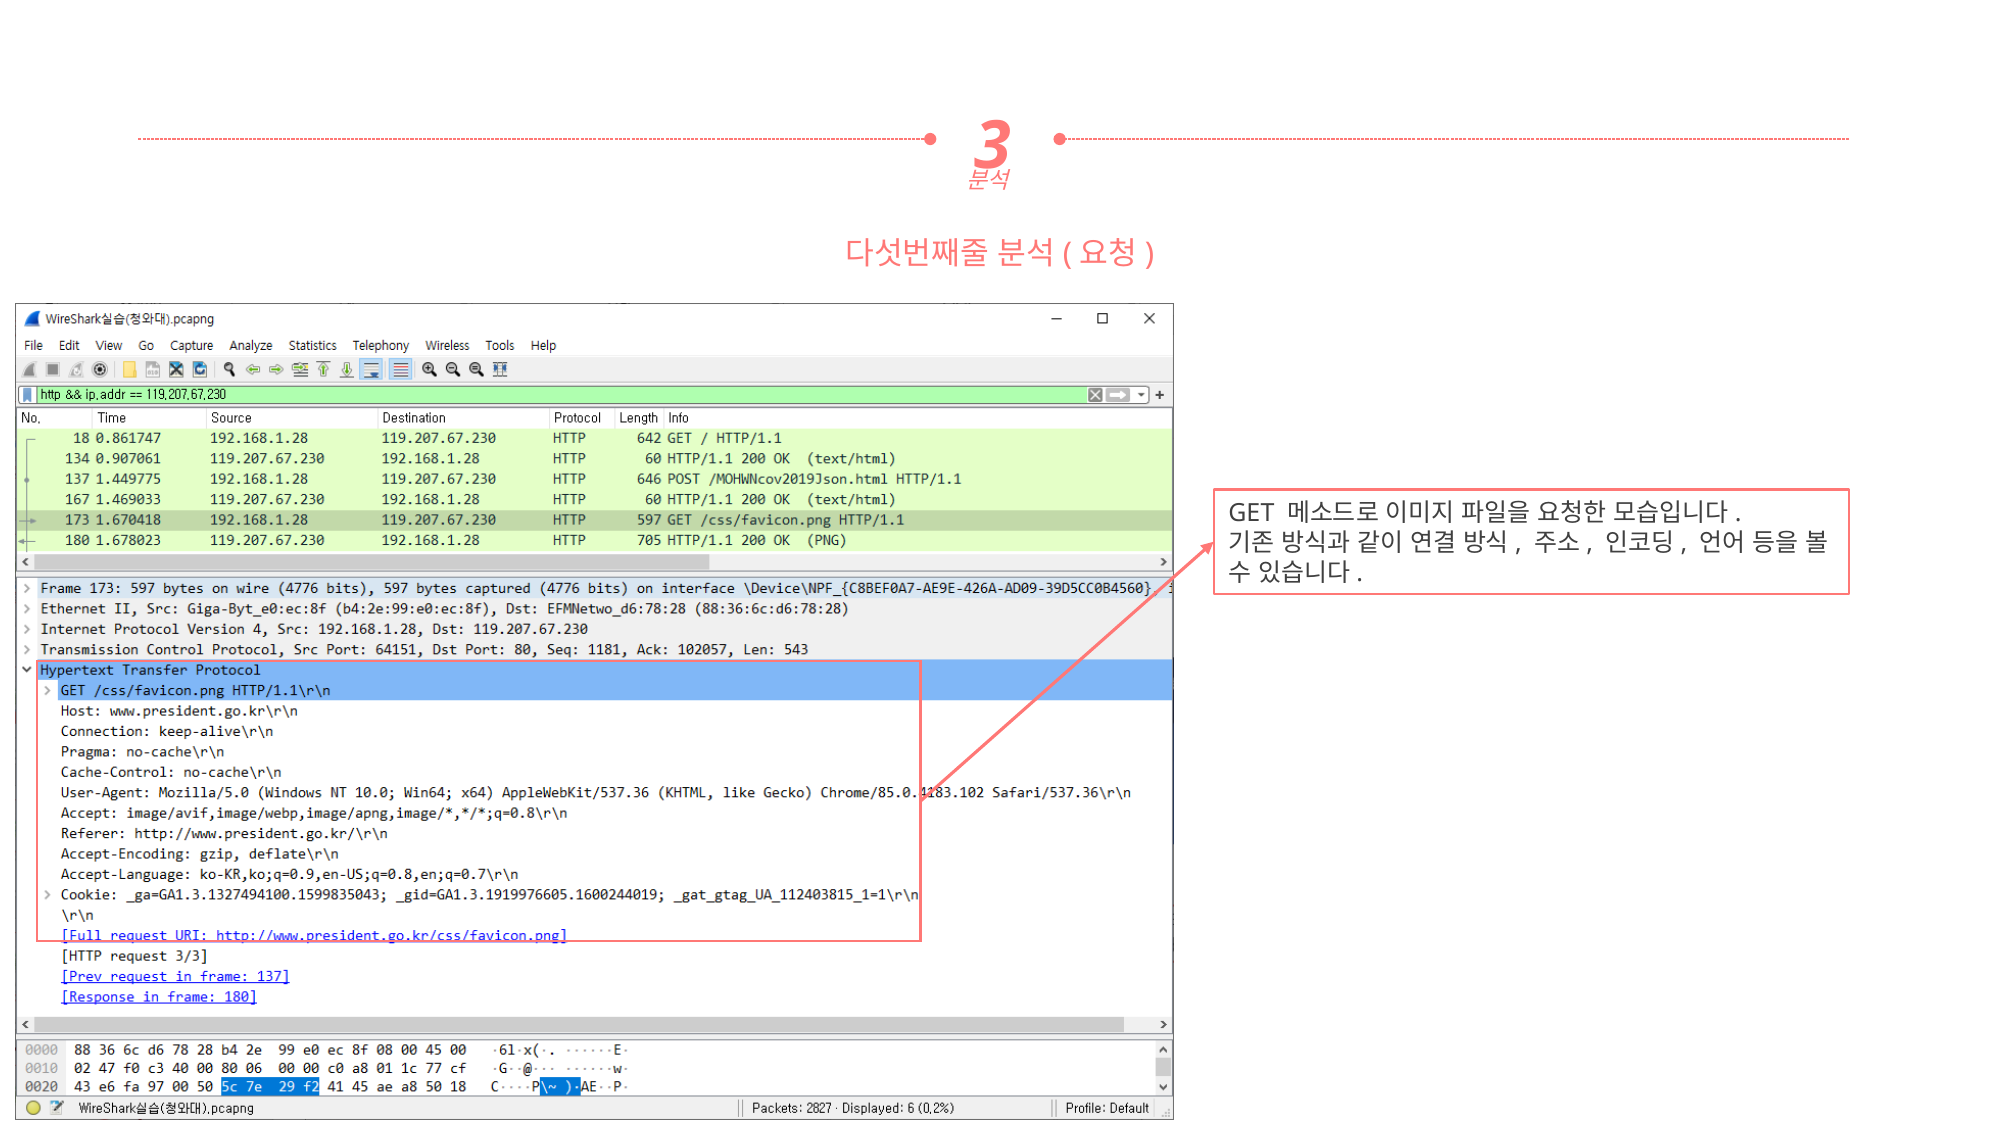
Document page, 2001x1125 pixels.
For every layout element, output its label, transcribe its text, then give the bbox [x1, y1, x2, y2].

text_box 분석 [125, 157, 1850, 201]
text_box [920, 542, 1214, 801]
text_box 다섯번째줄 분석(요청) [325, 225, 1675, 278]
text_box 3 [606, 54, 1380, 157]
picture [15, 303, 1174, 1120]
text_box GET 메소드로 이미지 파일을 요청한 모습입니다. 기존 방식과 같이 연결 방식, 주소, 인코딩, 언어 등을 볼 수 있습니다. [1213, 489, 1850, 595]
